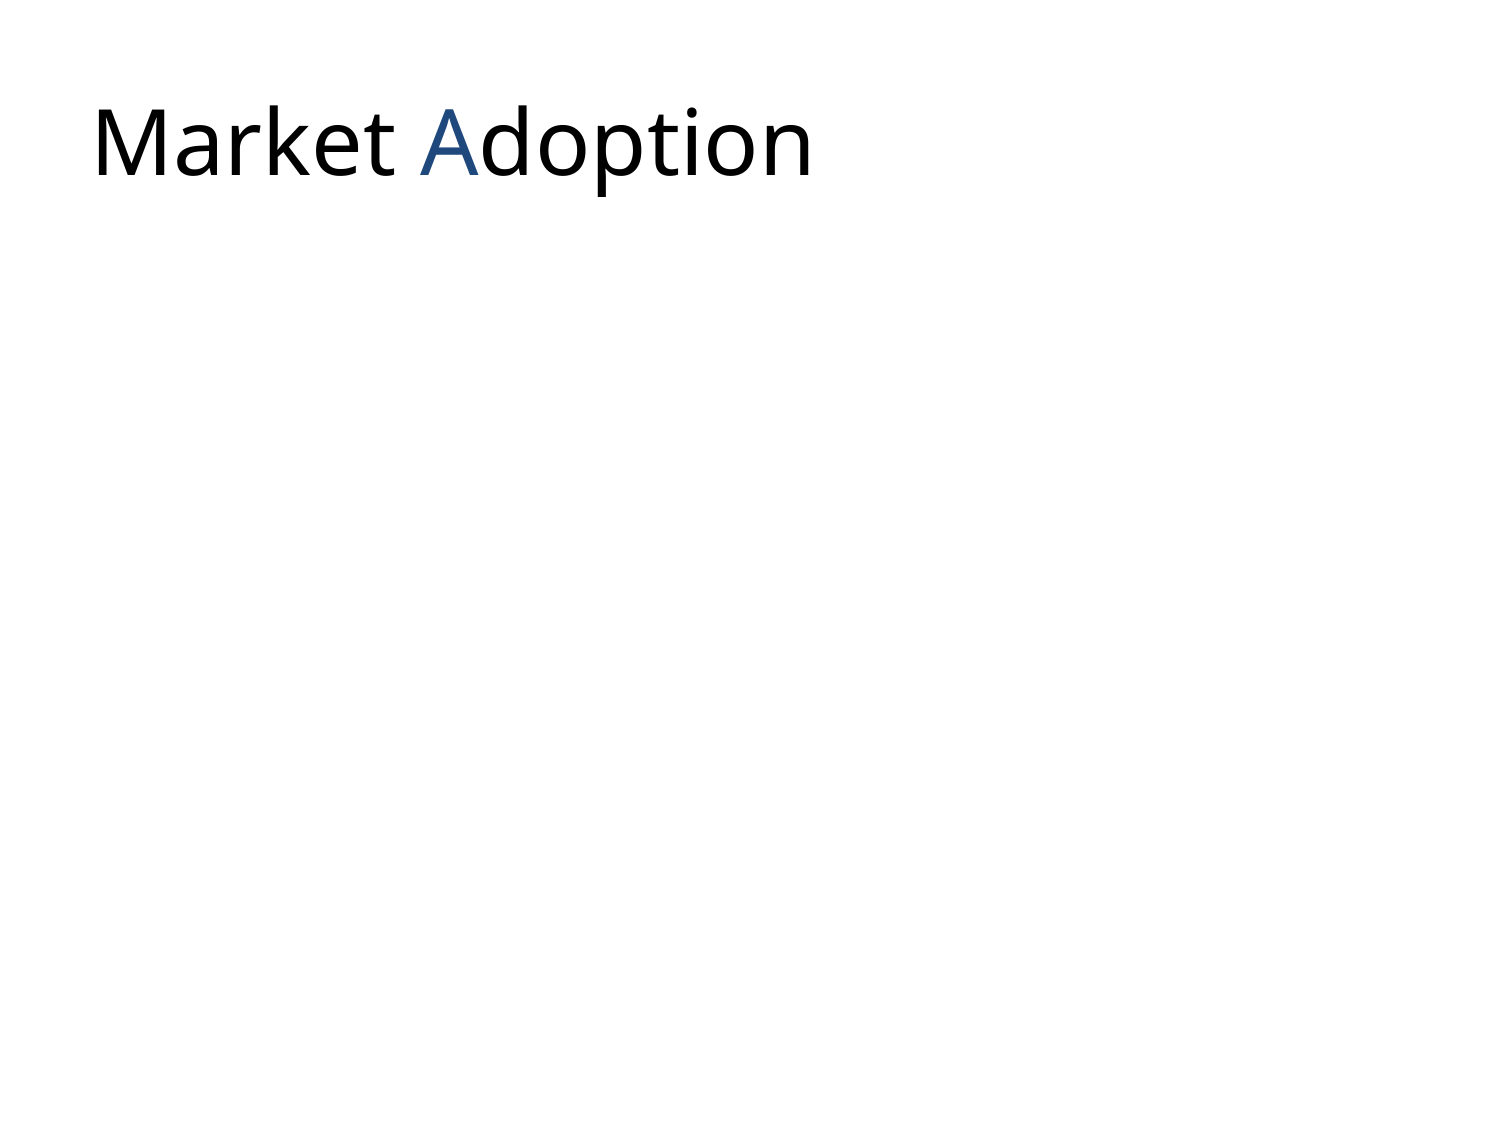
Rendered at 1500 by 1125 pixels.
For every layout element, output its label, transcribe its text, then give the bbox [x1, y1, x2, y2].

title Market Adoption [75, 45, 1425, 233]
